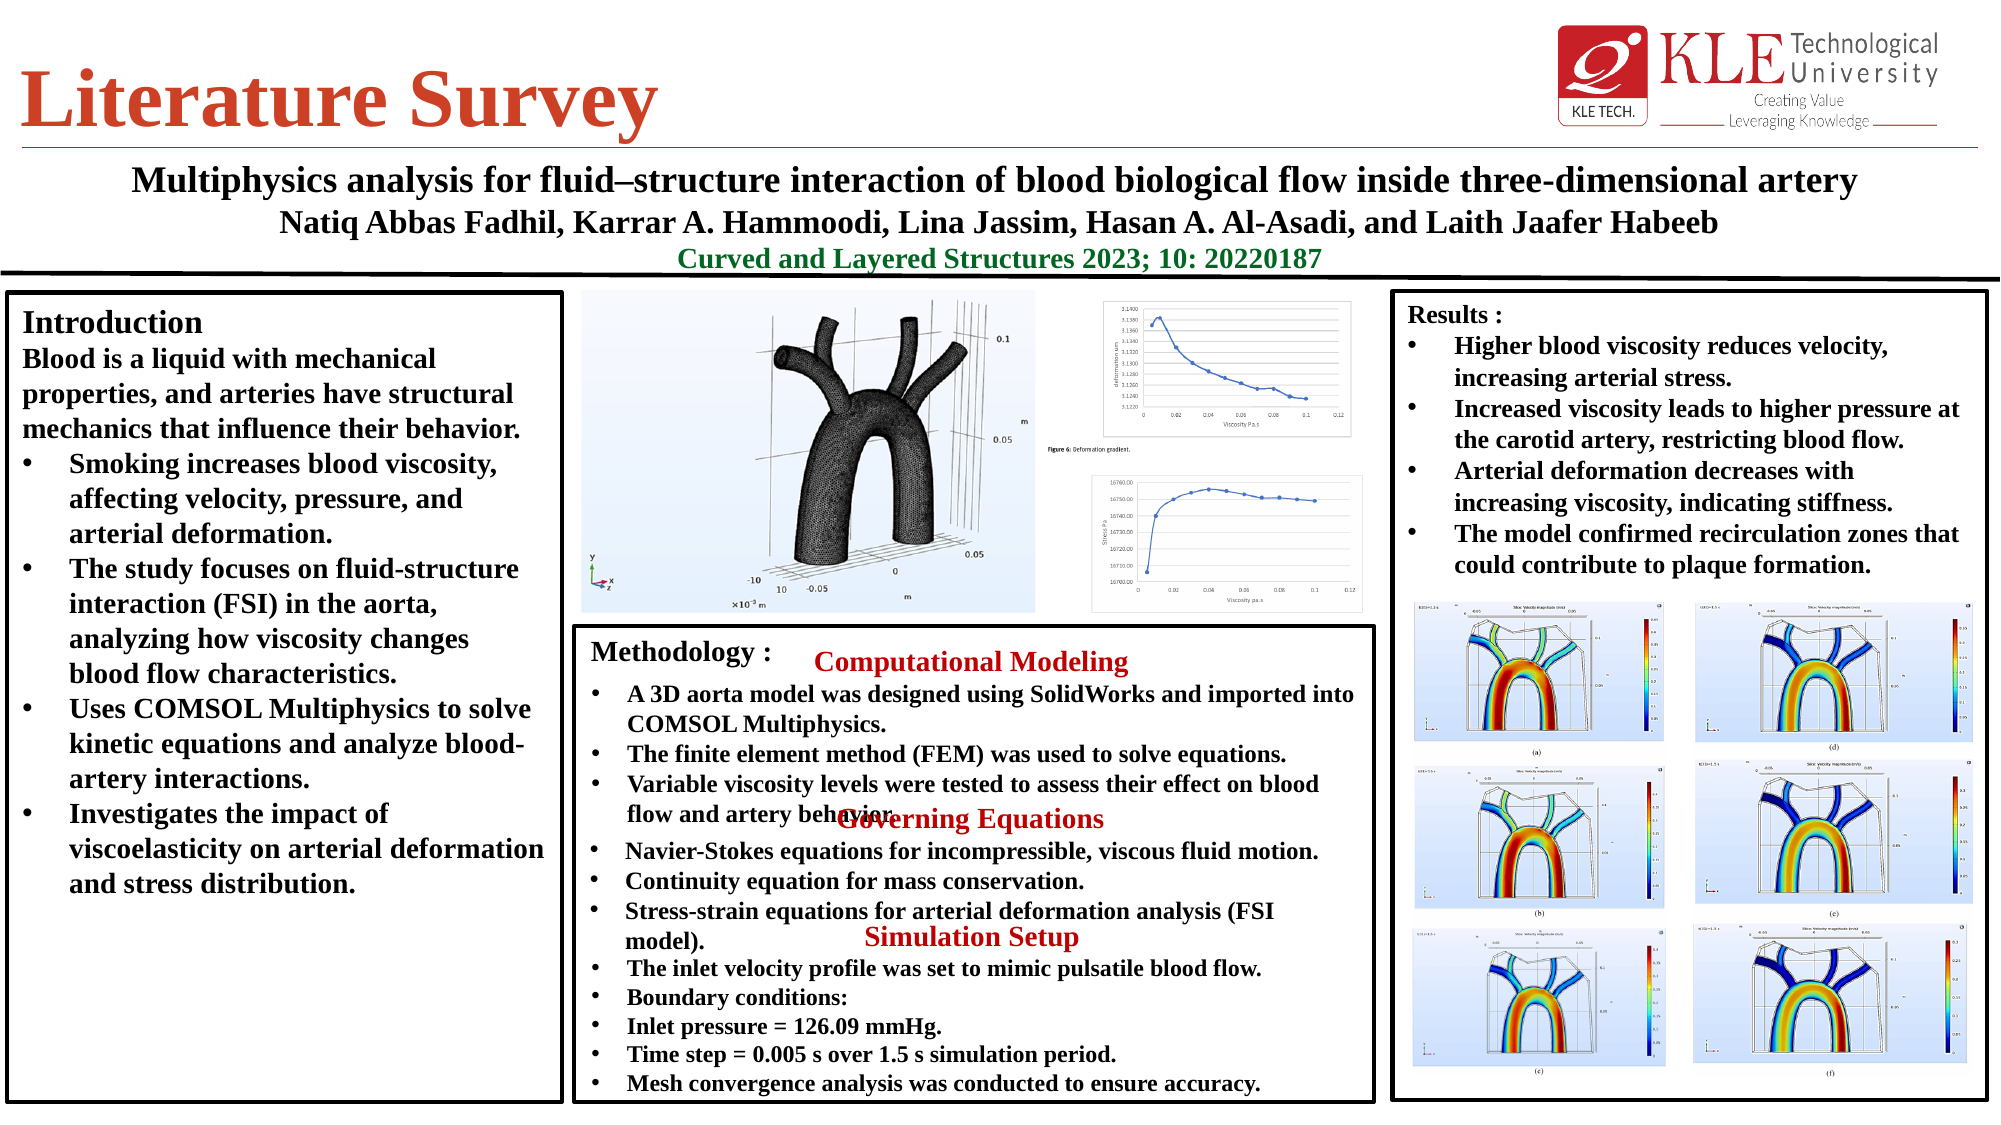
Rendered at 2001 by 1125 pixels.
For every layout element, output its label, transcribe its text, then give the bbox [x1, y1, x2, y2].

text_box [1122, 625, 1376, 910]
text_box Computational Modeling A 3D aorta model was designed using SolidWorks and imported into COMSOL Multiphysics. The finite element method (FEM) was used to solve equations. Variable viscosity levels were tested to assess their effect on blood flow and artery behavior. [576, 635, 1374, 791]
text_box [1390, 291, 1989, 1102]
text_box Governing Equations Navier-Stokes equations for incompressible, viscous fluid motion. Continuity equation for mass conservation. Stress-strain equations for arterial deformation analysis (FSI model). [574, 791, 1374, 994]
picture [1689, 598, 1978, 1077]
picture [574, 284, 1042, 616]
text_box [0, 272, 2000, 280]
picture [1410, 598, 1669, 1076]
text_box Multiphysics analysis for fluid–structure interaction of blood biological flow inside three-dimensional artery Natiq Abbas Fadhil, Karrar A. Hammoodi, Lina Jassim, Hasan A. Al-Asadi, and Laith Jaafer Habeeb Curved and Layered Structures 2023; 10: 20220187 [0, 147, 2000, 272]
text_box [572, 624, 576, 1104]
text_box Simulation Setup The inlet velocity profile was set to mimic pulsatile blood flow. Boundary conditions: Inlet pressure = 126.09 mmHg. Time step = 0.005 s over 1.5 s simulation period. Mesh convergence analysis was conducted to ensure accuracy. [576, 910, 1376, 1125]
text_box Methodology : [575, 624, 1122, 675]
text_box Literature Survey [0, 23, 873, 147]
picture [1044, 290, 1376, 619]
text_box Introduction Blood is a liquid with mechanical properties, and arteries have structural mechanics that influence their behavior. Smoking increases blood viscosity, affecting velocity, pressure, and arterial deformation. The study focuses on fluid-structure interaction (FSI) in the aorta, analyzing how viscosity changes blood flow characteristics. Uses COMSOL Multiphysics to solve kinetic equations and analyze blood-artery interactions. Investigates the impact of viscoelasticity on arterial deformation and stress distribution. [7, 292, 561, 977]
picture [1557, 19, 1942, 131]
text_box Results : Higher blood viscosity reduces velocity, increasing arterial stress. Increased viscosity leads to higher pressure at the carotid artery, restricting blood flow. Arterial deformation decreases with increasing viscosity, indicating stiffness. The model confirmed recirculation zones that could contribute to plaque formation. [1392, 291, 1987, 649]
text_box [5, 290, 564, 1104]
